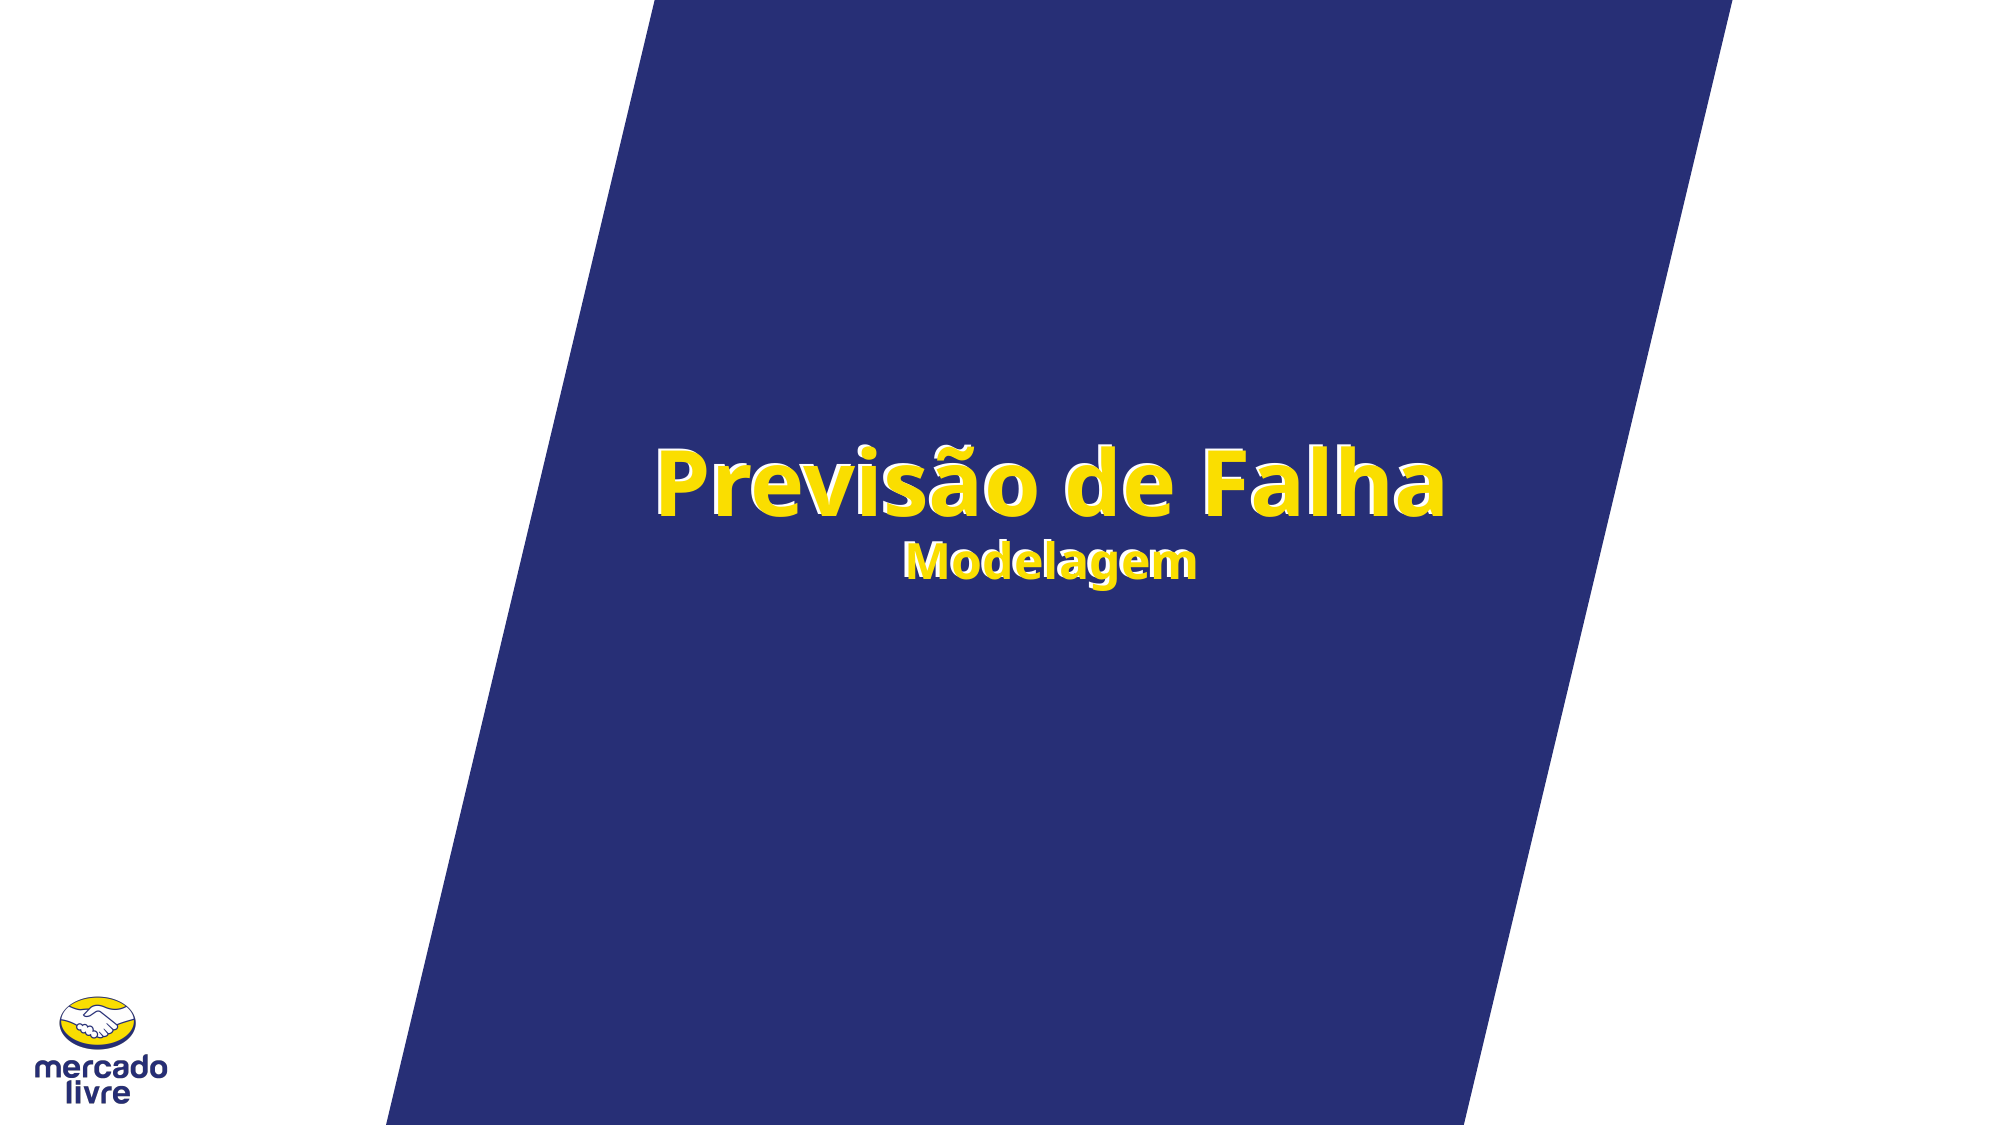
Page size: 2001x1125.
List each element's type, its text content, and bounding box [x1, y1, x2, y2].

picture [25, 975, 176, 1125]
text_box Previsão de Falha Modelagem [488, 315, 1616, 708]
title Previsão de Falha Modelagem [484, 314, 1613, 706]
text_box [386, 706, 1564, 1125]
text_box [579, 0, 1733, 488]
